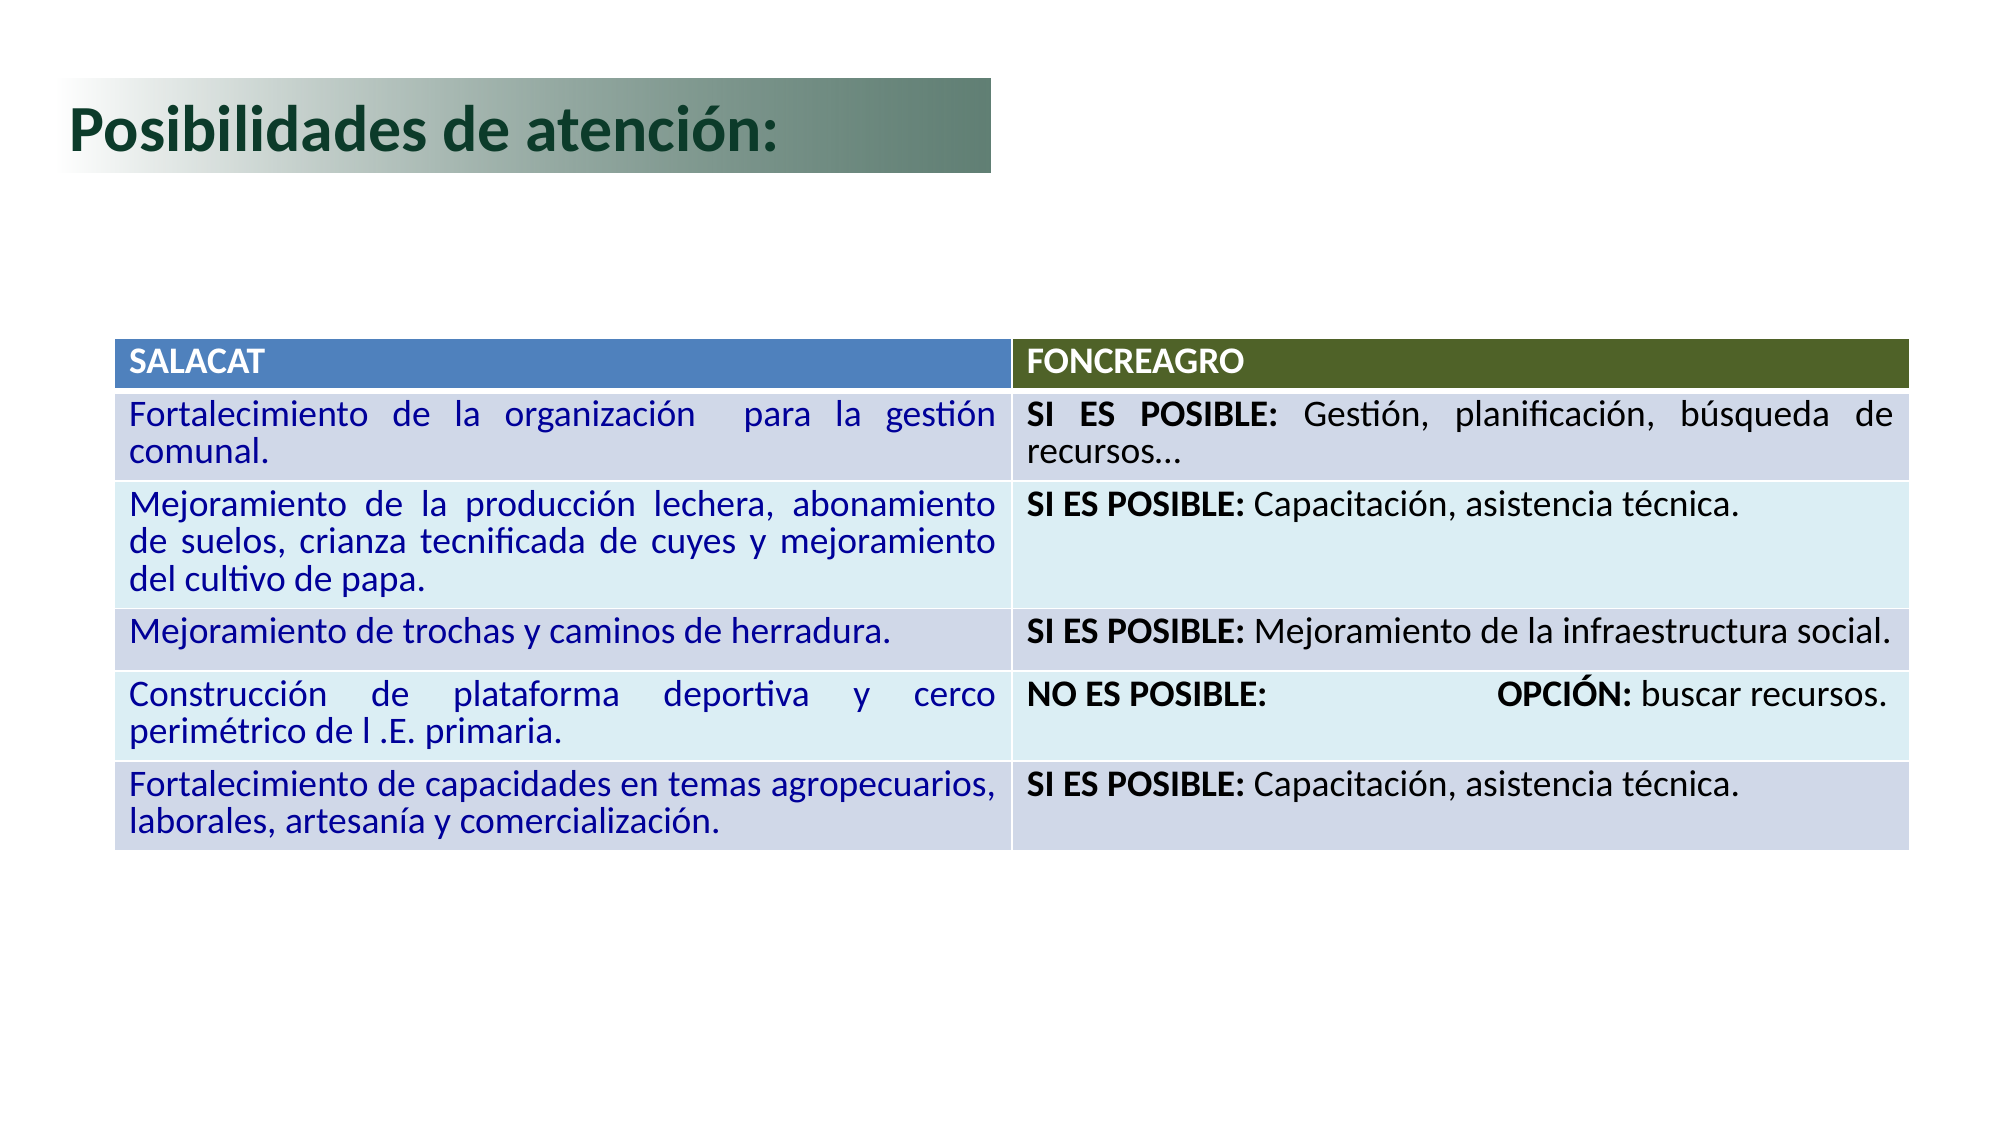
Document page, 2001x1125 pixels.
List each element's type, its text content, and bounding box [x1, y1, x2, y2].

table_cell SI ES POSIBLE: Capacitación, asistencia técnica. [1013, 762, 1909, 850]
table_cell Mejoramiento de la producción lechera, abonamiento de suelos, crianza tecnificada de cuyes y mejoramiento del cultivo de papa. [115, 482, 1011, 608]
table_cell Construcción de plataforma deportiva y cerco perimétrico de l .E. primaria. [115, 672, 1011, 760]
table_cell NO ES POSIBLE: OPCIÓN: buscar recursos. [1013, 672, 1909, 760]
table_cell SI ES POSIBLE: Capacitación, asistencia técnica. [1013, 482, 1909, 608]
table_header FONCREAGRO [1013, 339, 1909, 388]
table_header SALACAT [115, 339, 1011, 388]
table_cell Mejoramiento de trochas y caminos de herradura. [115, 609, 1011, 670]
table_cell SI ES POSIBLE: Mejoramiento de la infraestructura social. [1013, 609, 1909, 670]
table_cell SI ES POSIBLE: Gestión, planificación, búsqueda de recursos… [1013, 394, 1909, 480]
table_cell Fortalecimiento de capacidades en temas agropecuarios, laborales, artesanía y comercialización. [115, 762, 1011, 850]
table_cell Fortalecimiento de la organización para la gestión comunal. [115, 394, 1011, 480]
title Posibilidades de atención: [55, 78, 991, 173]
